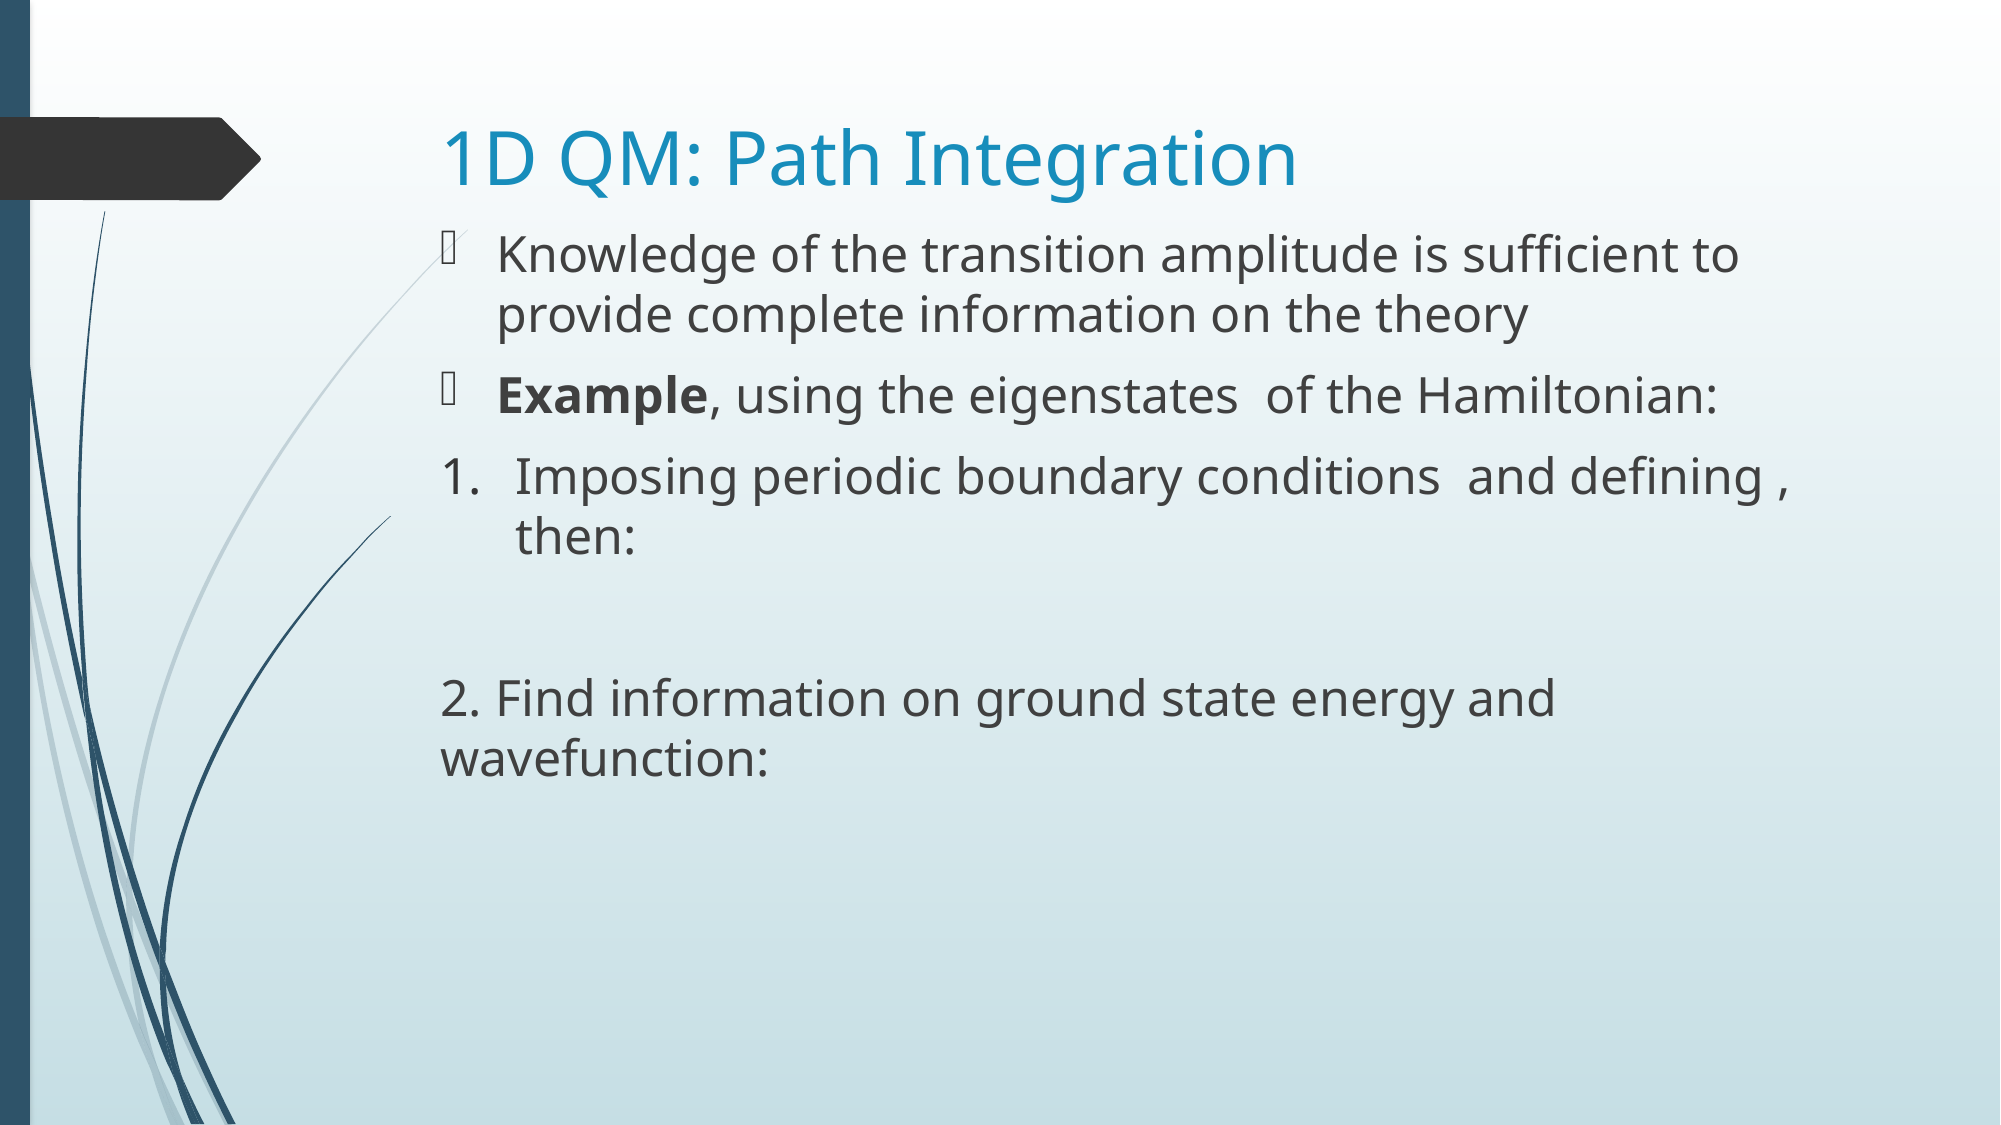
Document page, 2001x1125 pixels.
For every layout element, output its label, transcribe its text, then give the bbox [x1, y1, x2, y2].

title 1D QM: Path Integration [425, 102, 1888, 216]
